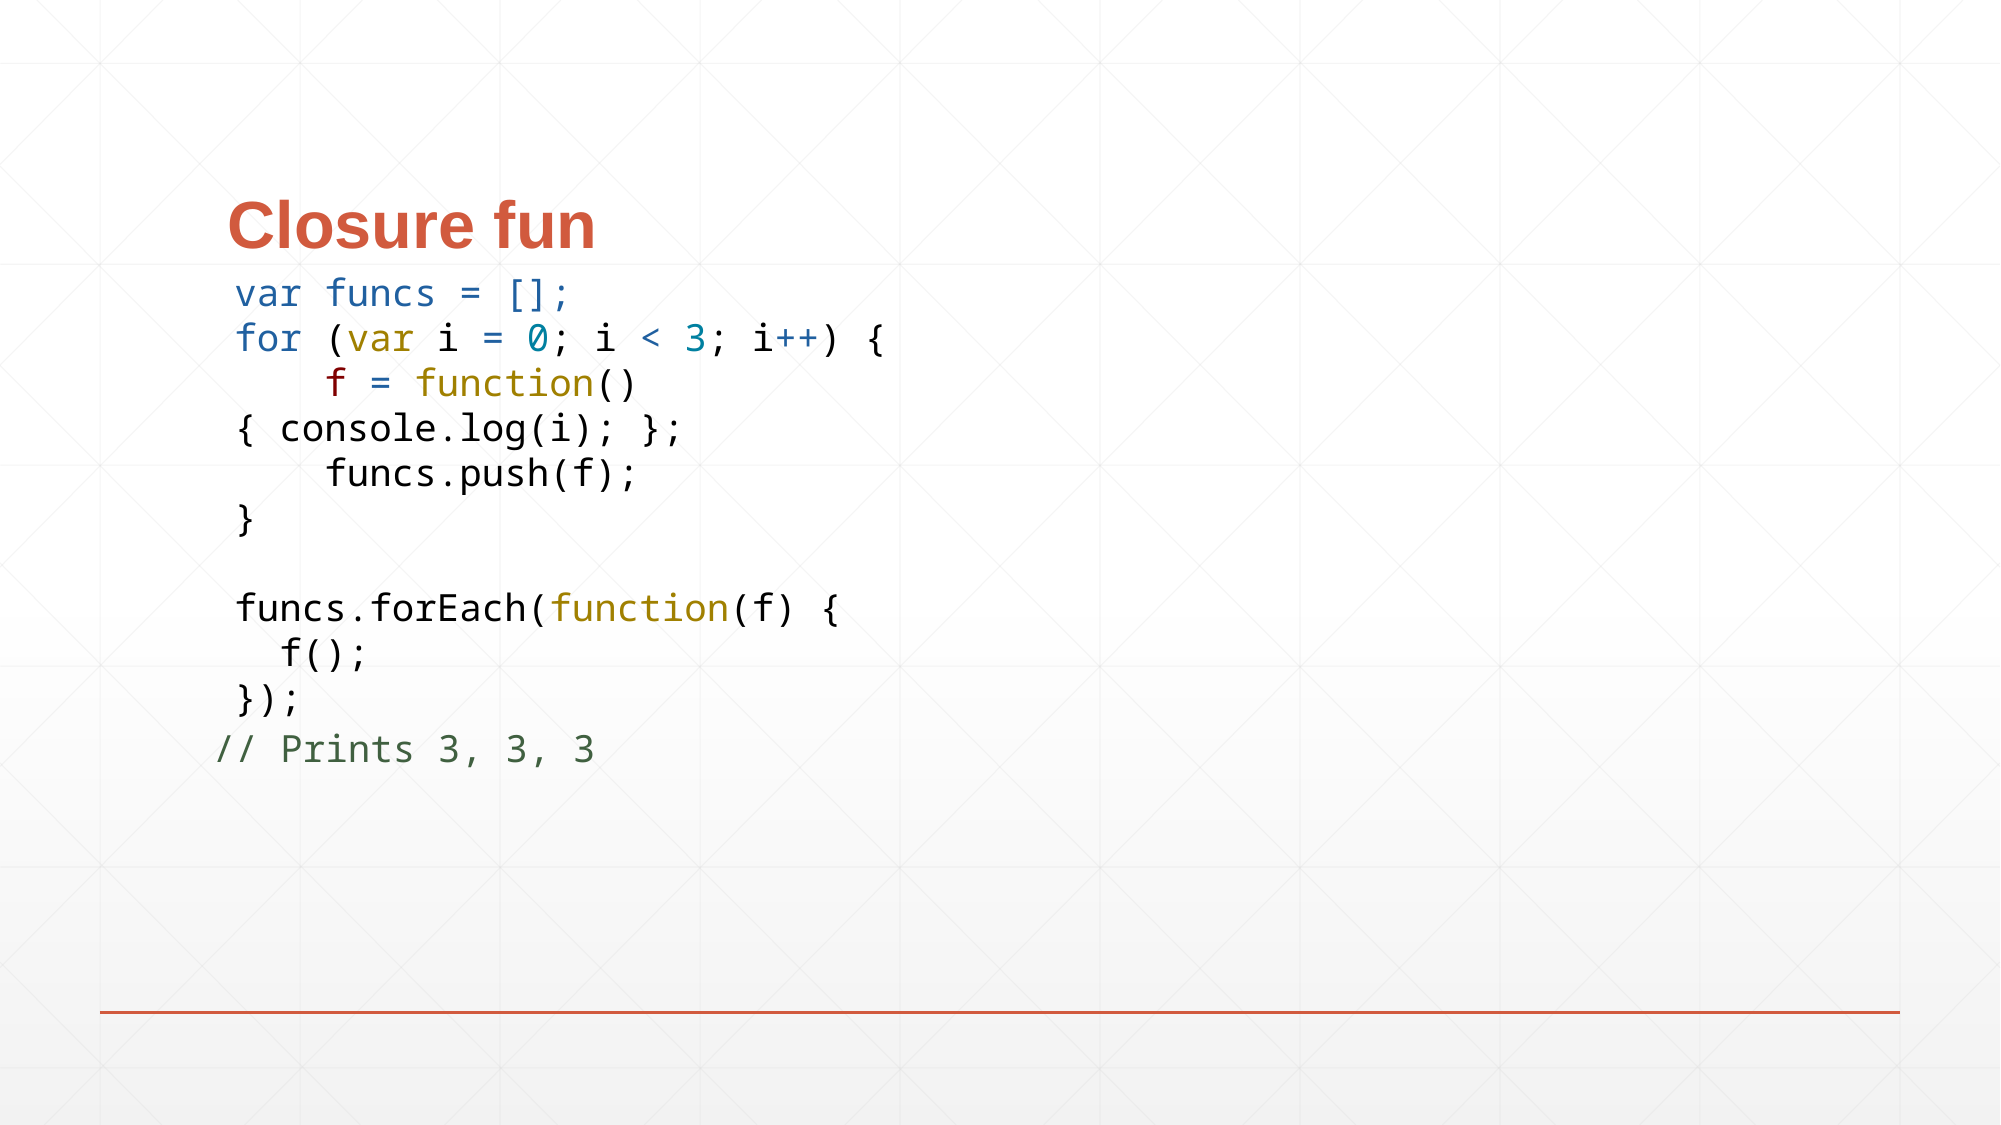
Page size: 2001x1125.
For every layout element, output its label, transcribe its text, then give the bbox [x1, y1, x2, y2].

text_box // Prints 3, 3, 3 [198, 717, 615, 778]
title Closure fun [212, 82, 1788, 271]
text_box var funcs = []; for (var i = 0; i < 3; i++) { f = function() { console.log(i); }; funcs.push(f); } funcs.forEach(function(f) { f(); }); [234, 268, 1071, 719]
